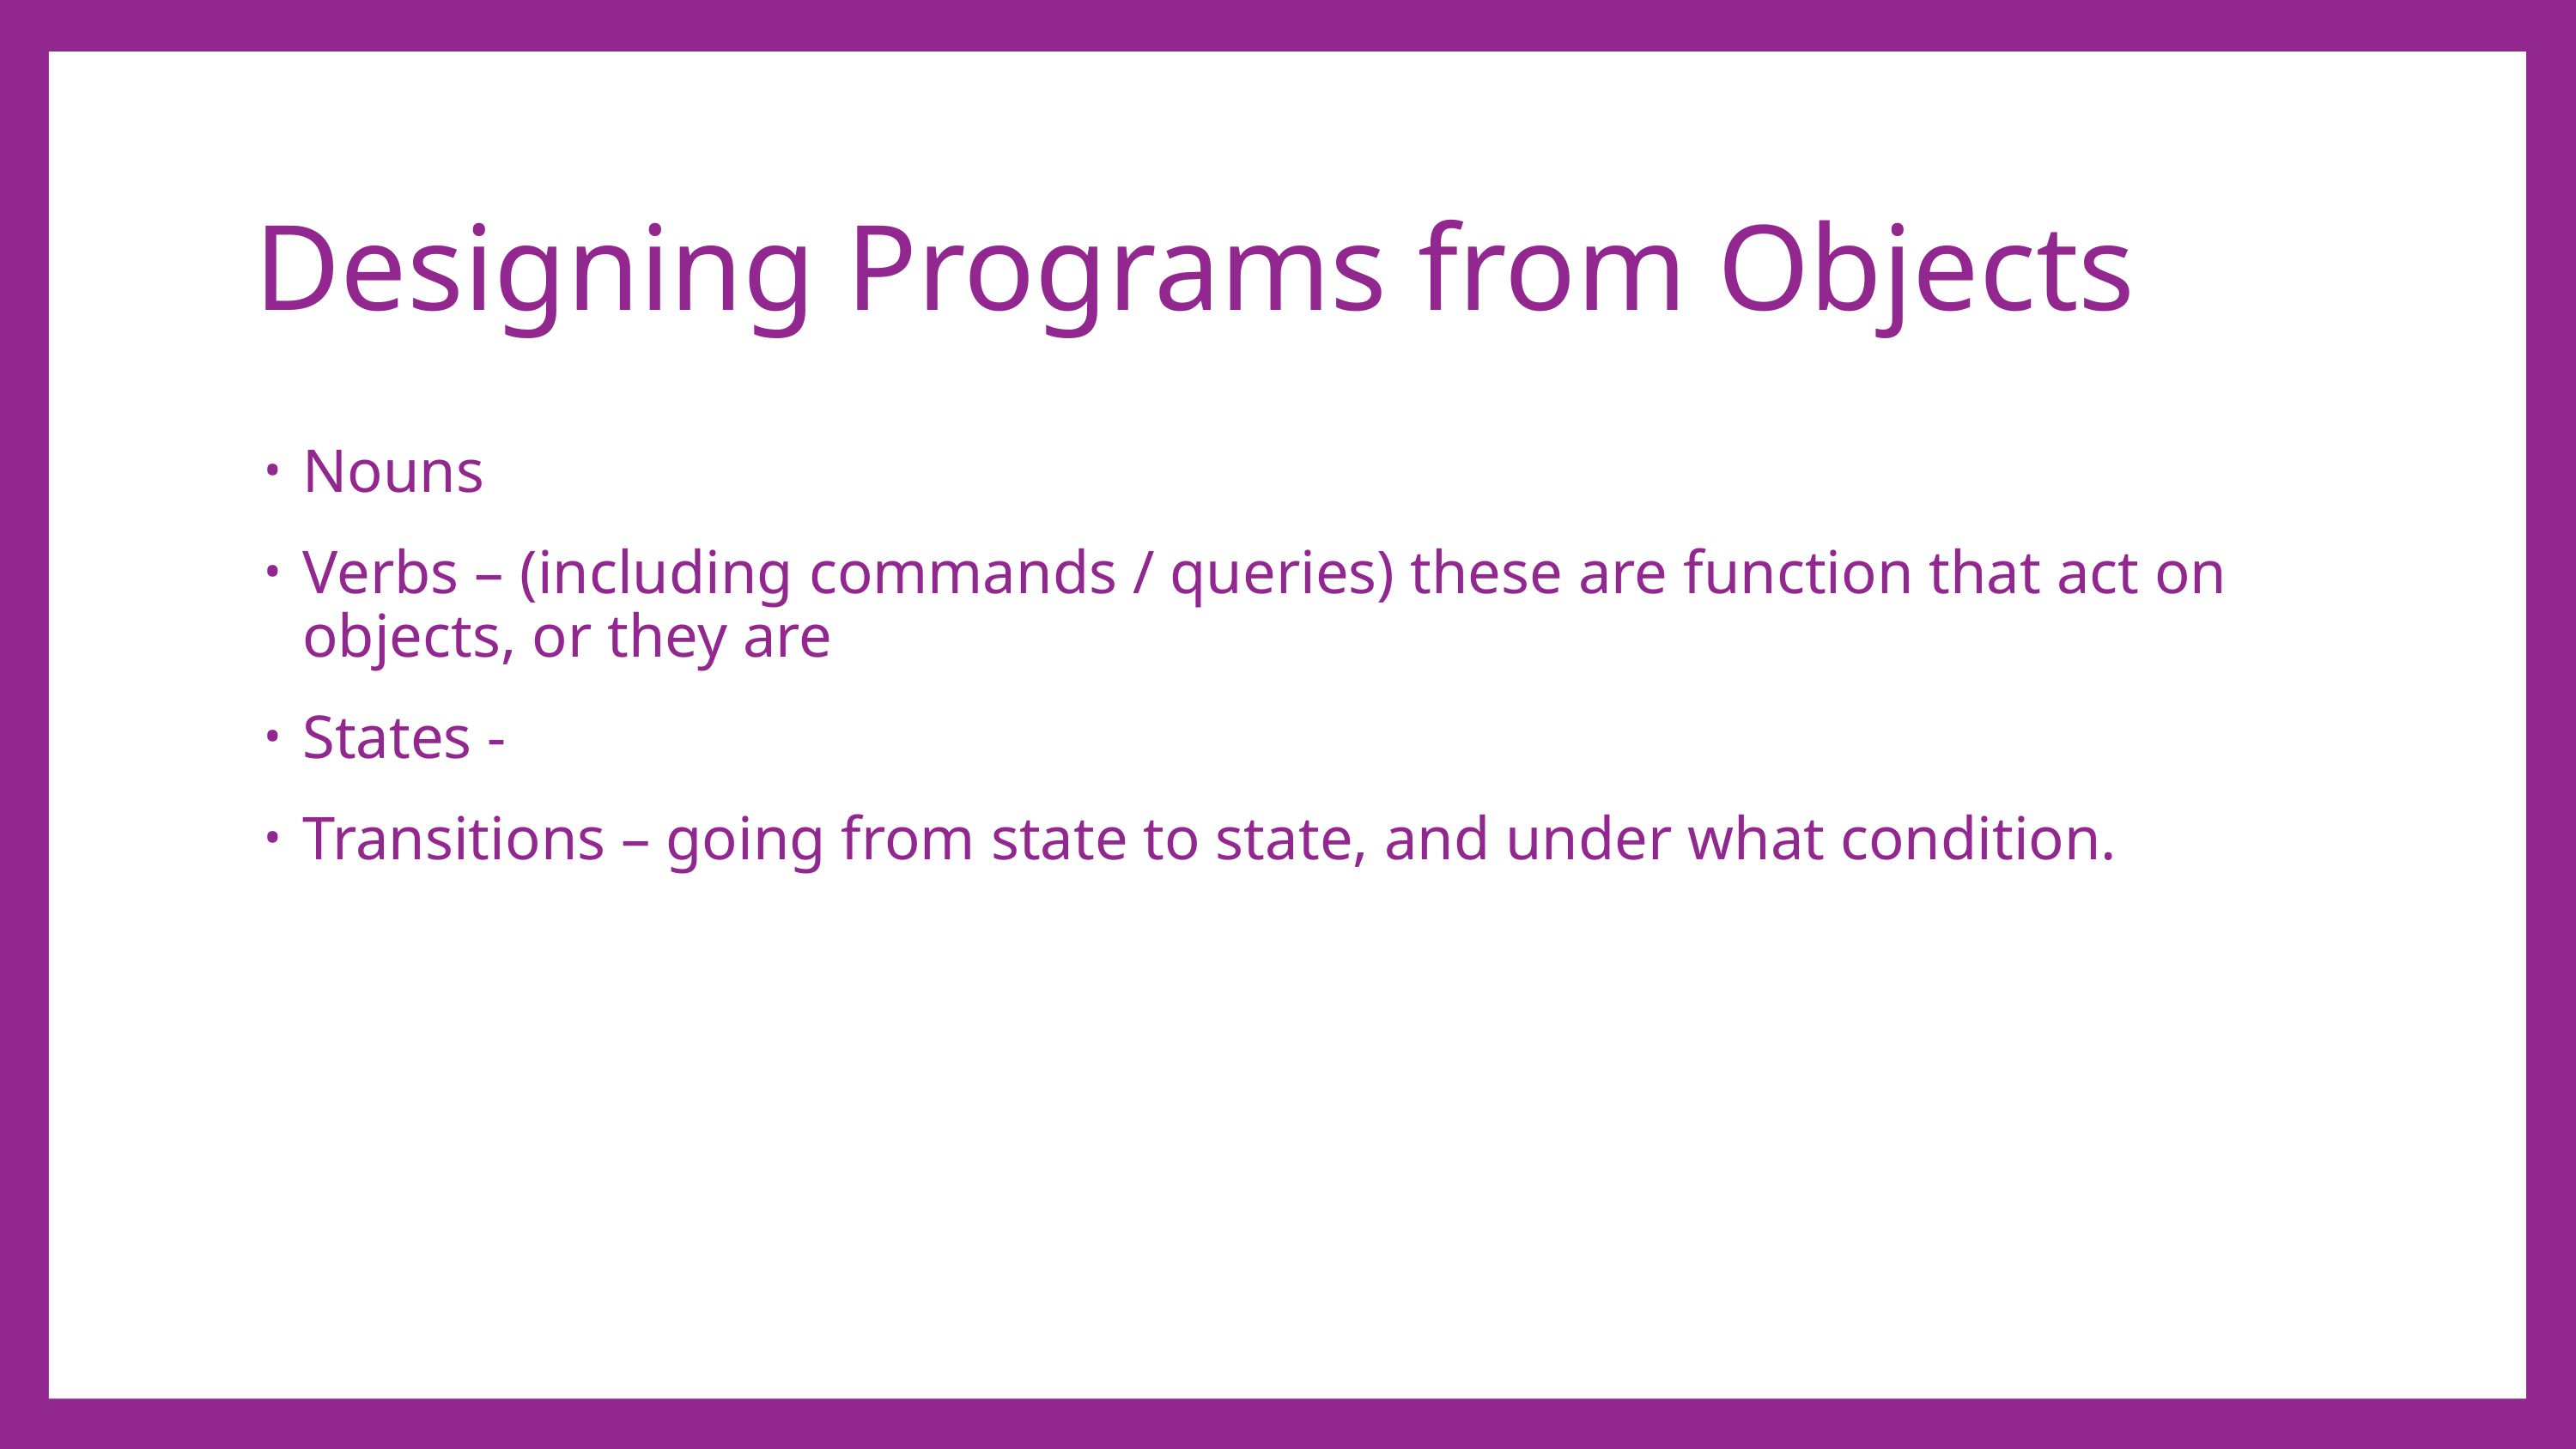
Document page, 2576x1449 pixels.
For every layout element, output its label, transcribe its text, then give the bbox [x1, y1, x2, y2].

list Nouns Verbs – (including commands / queries) these are function that act on objects, or they are States - Transitions – going from state to state, and under what condition. [241, 434, 2328, 1288]
title Designing Programs from Objects [241, 129, 2329, 415]
